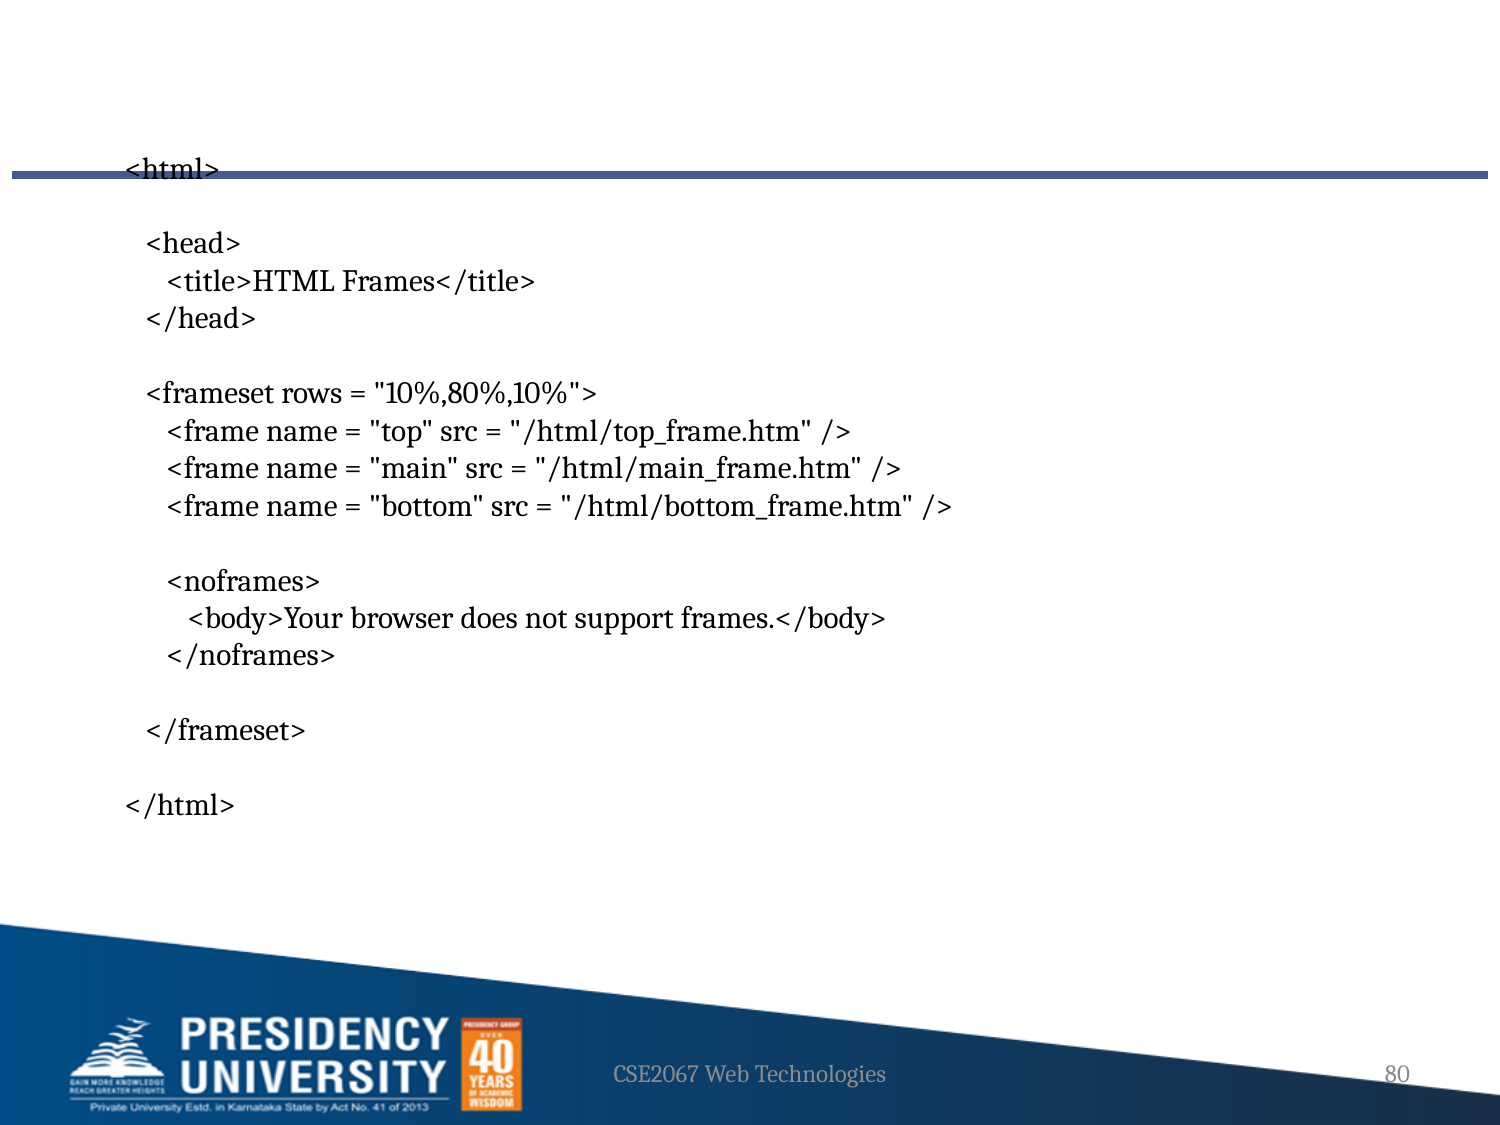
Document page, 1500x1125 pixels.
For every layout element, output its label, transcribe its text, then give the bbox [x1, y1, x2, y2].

footer CSE2067 Web Technologies [512, 1042, 988, 1103]
slide_number 80 [1074, 1042, 1425, 1103]
text_box <html> <head> <title>HTML Frames</title> </head> <frameset rows = "10%,80%,10%"> <frame name = "top" src = "/html/top_frame.htm" /> <frame name = "main" src = "/html/main_frame.htm" /> <frame name = "bottom" src = "/html/bottom_frame.htm" /> <noframes> <body>Your browser does not support frames.</body> </noframes> </frameset> </html> [109, 140, 1082, 830]
picture [0, 921, 1500, 1125]
